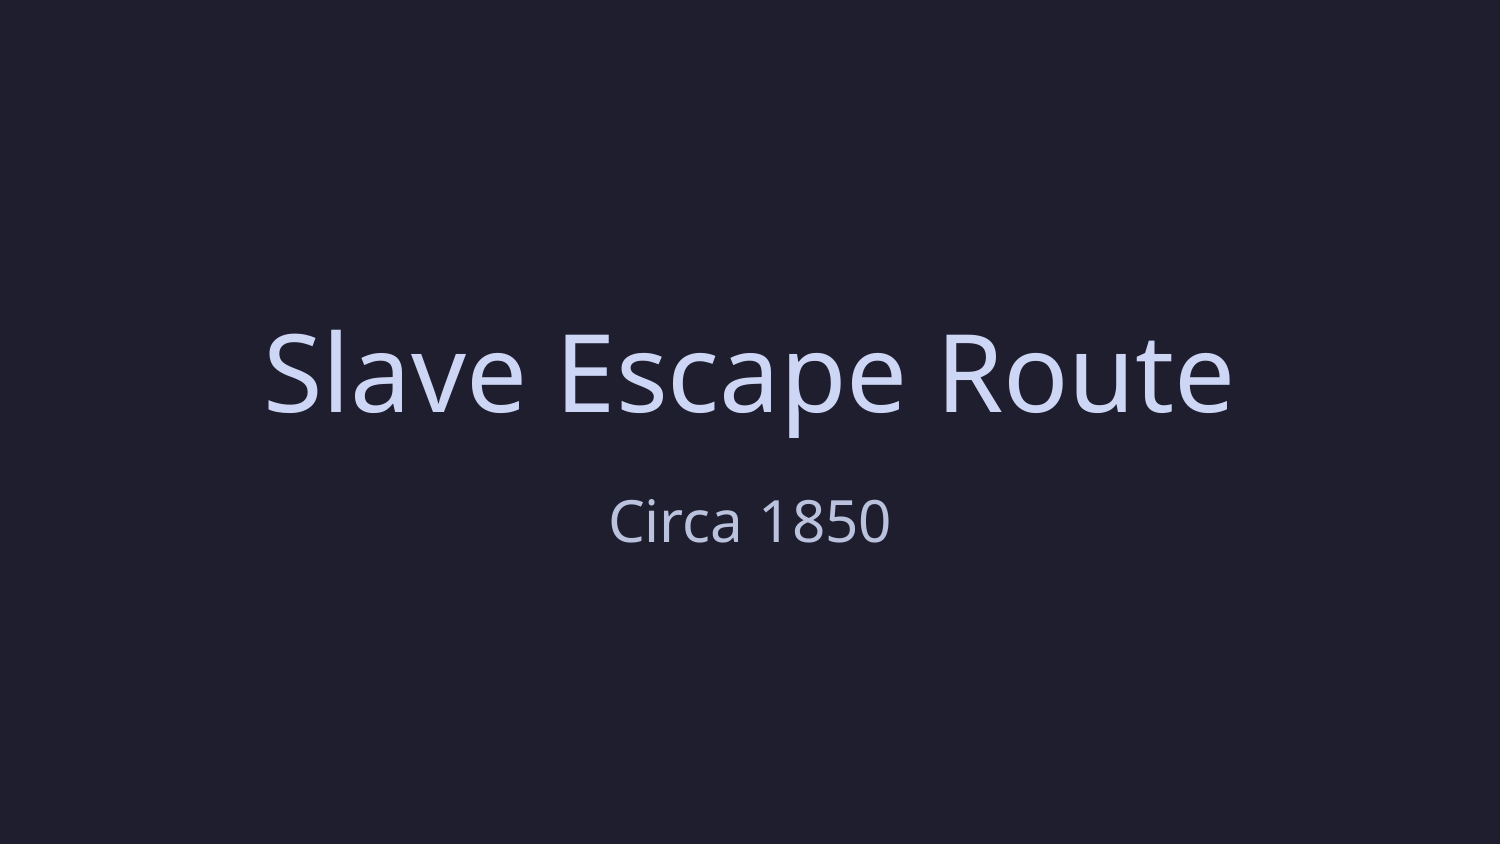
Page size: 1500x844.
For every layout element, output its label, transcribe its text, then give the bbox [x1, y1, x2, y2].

title Slave Escape Route [51, 122, 1449, 459]
subtitle Circa 1850 [51, 464, 1449, 595]
